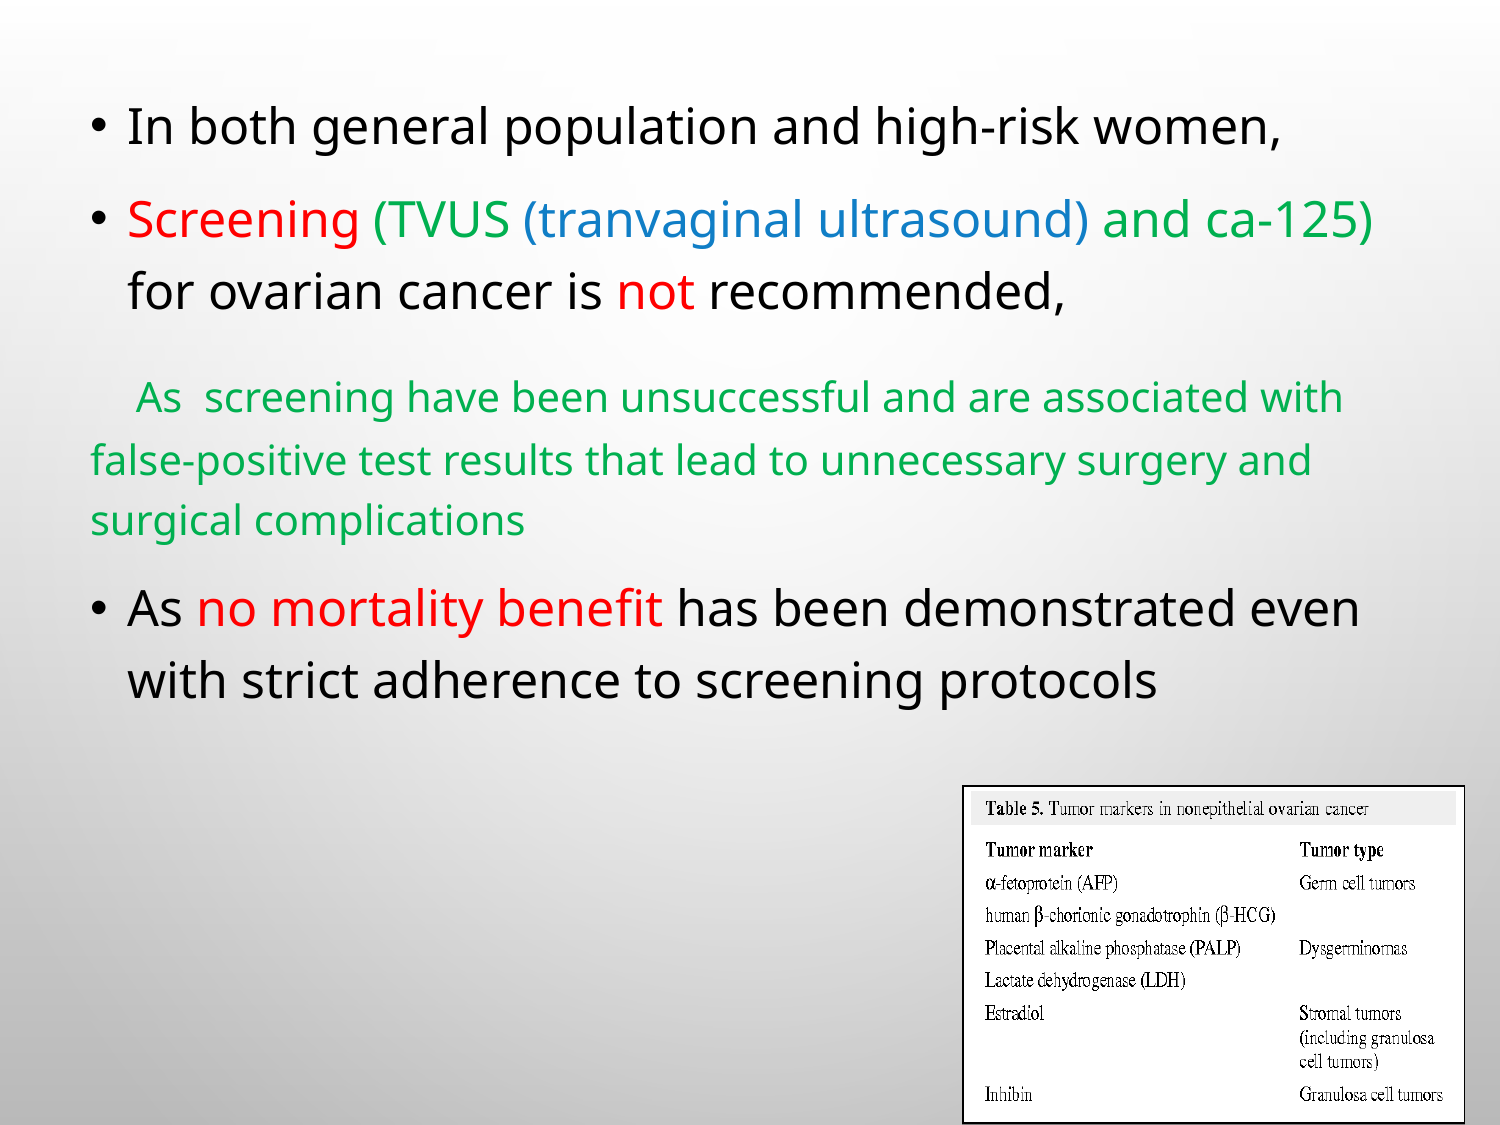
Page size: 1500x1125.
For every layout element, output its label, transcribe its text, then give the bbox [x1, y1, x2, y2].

picture [0, 0, 1500, 1125]
list In both general population and high-risk women, Screening (TVUS (tranvaginal ultrasound) and ca-125) for ovarian cancer is not recommended, As screening have been unsuccessful and are associated with false-positive test results that lead to unnecessary surgery and surgical complications As no mortality benefit has been demonstrated even with strict adherence to screening protocols [75, 75, 1425, 875]
